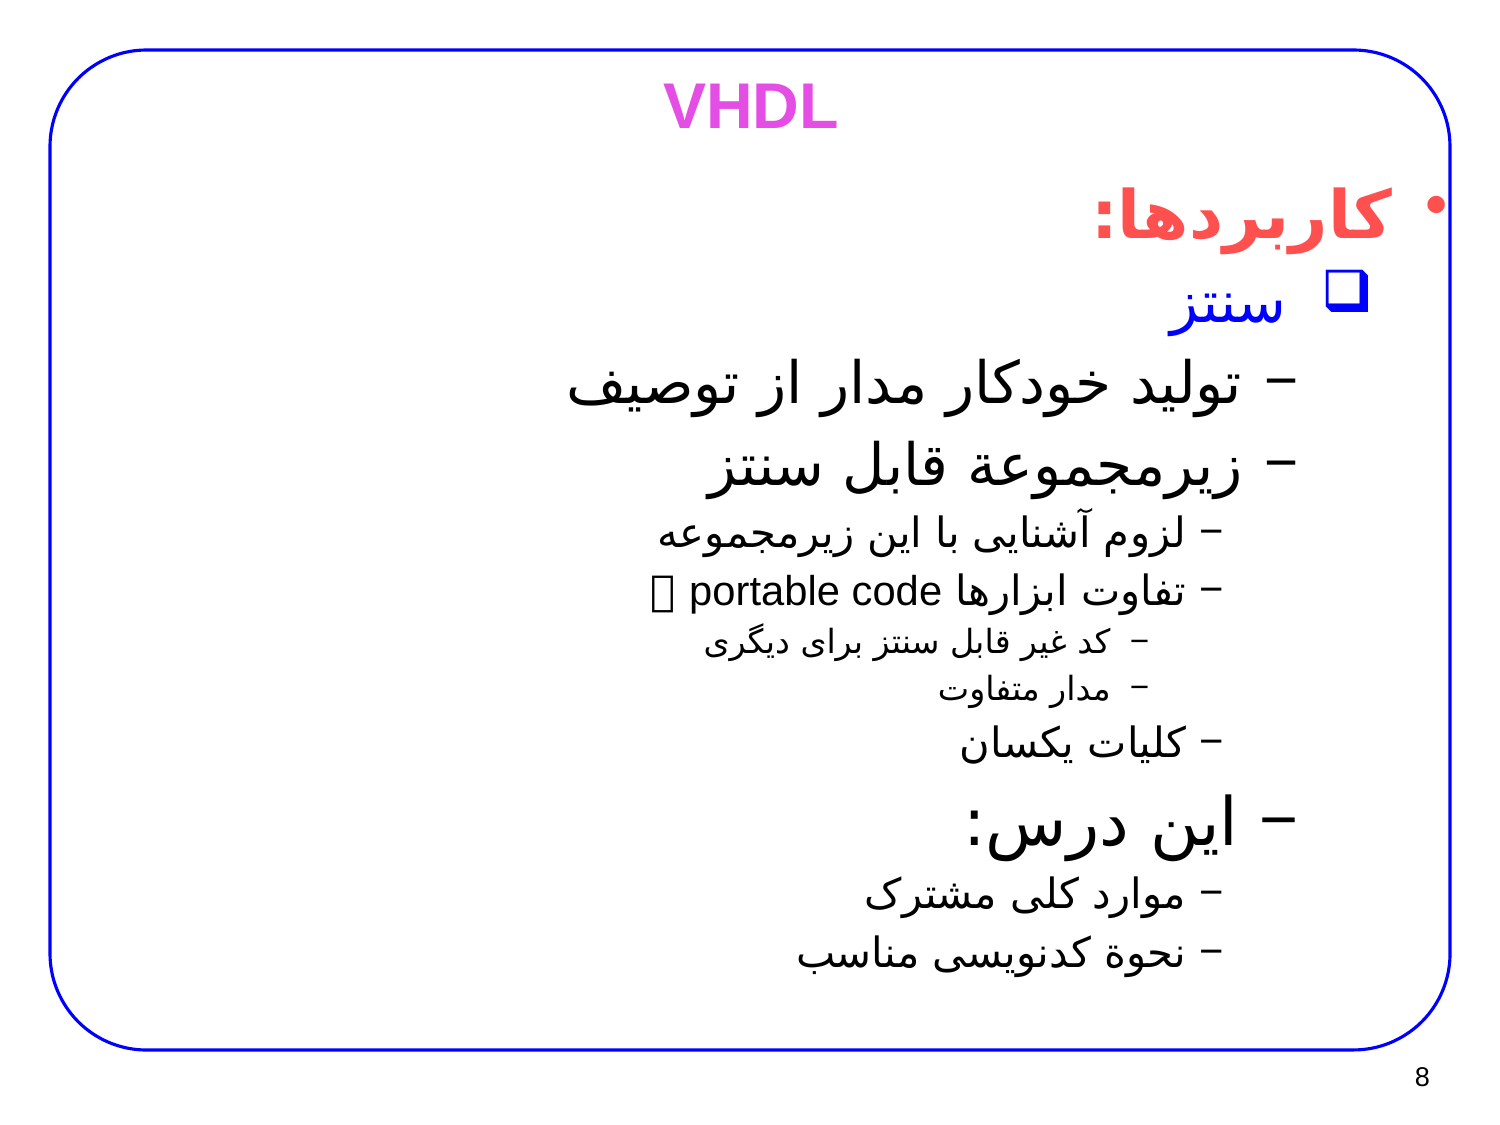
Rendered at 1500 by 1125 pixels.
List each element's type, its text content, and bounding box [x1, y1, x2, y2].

title VHDL [113, 66, 1389, 140]
slide_number 8 [1351, 1047, 1444, 1104]
list کاربردها: سنتز تولید خودکار مدار از توصیف زیرمجموعة قابل سنتز لزوم آشنایی با این زیرمجموعه تفاوت ابزارها  portable code کد غیر قابل سنتز برای دیگری مدار متفاوت کلیات یکسان این درس: موارد کلی مشترک نحوة کدنویسی مناسب [171, 164, 1466, 1020]
